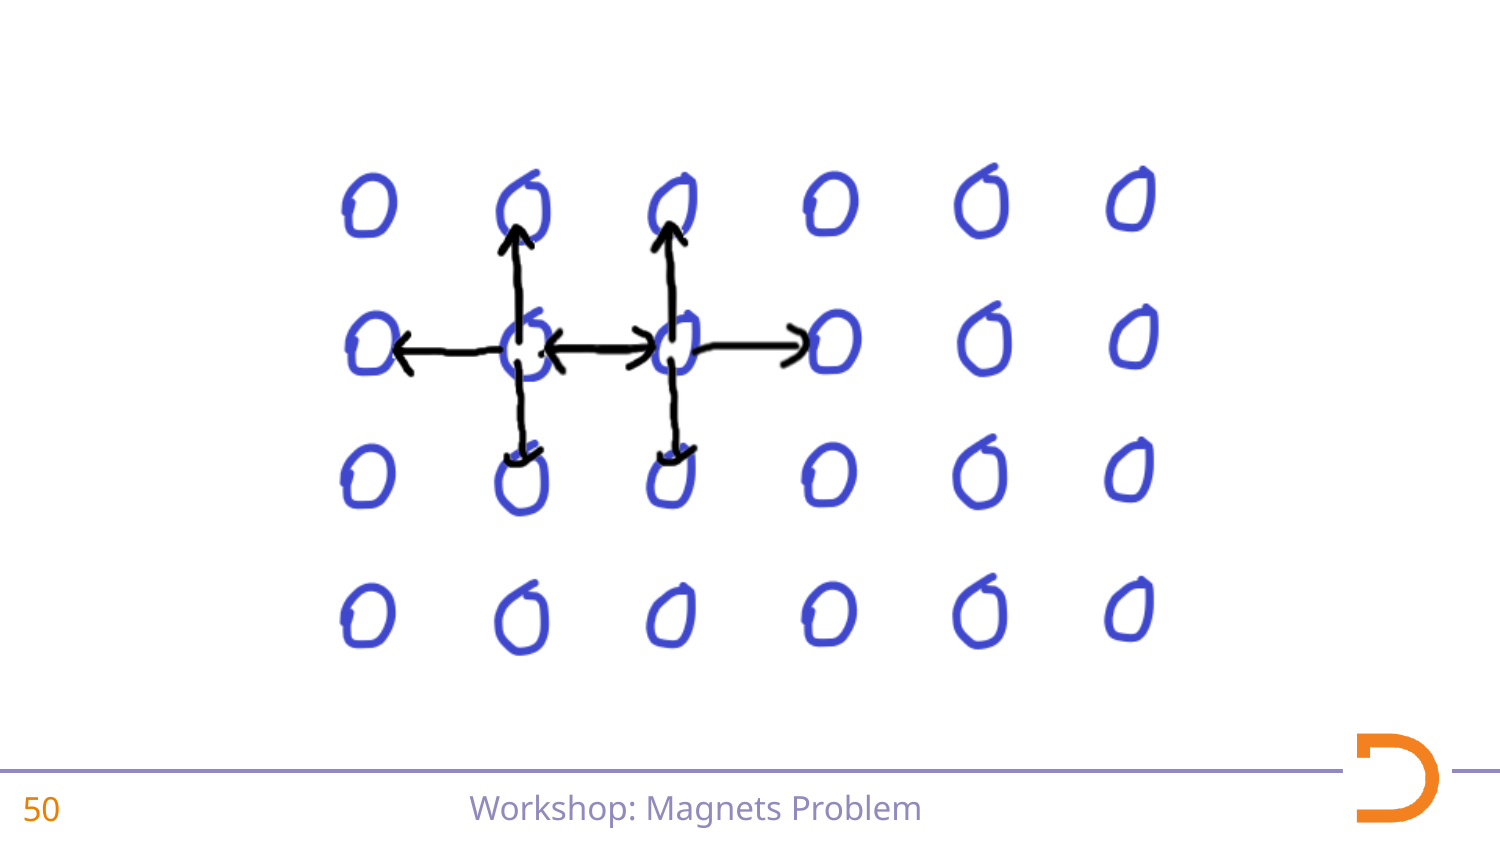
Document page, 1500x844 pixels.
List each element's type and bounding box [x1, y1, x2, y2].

picture [302, 130, 1198, 714]
picture [1342, 723, 1453, 833]
